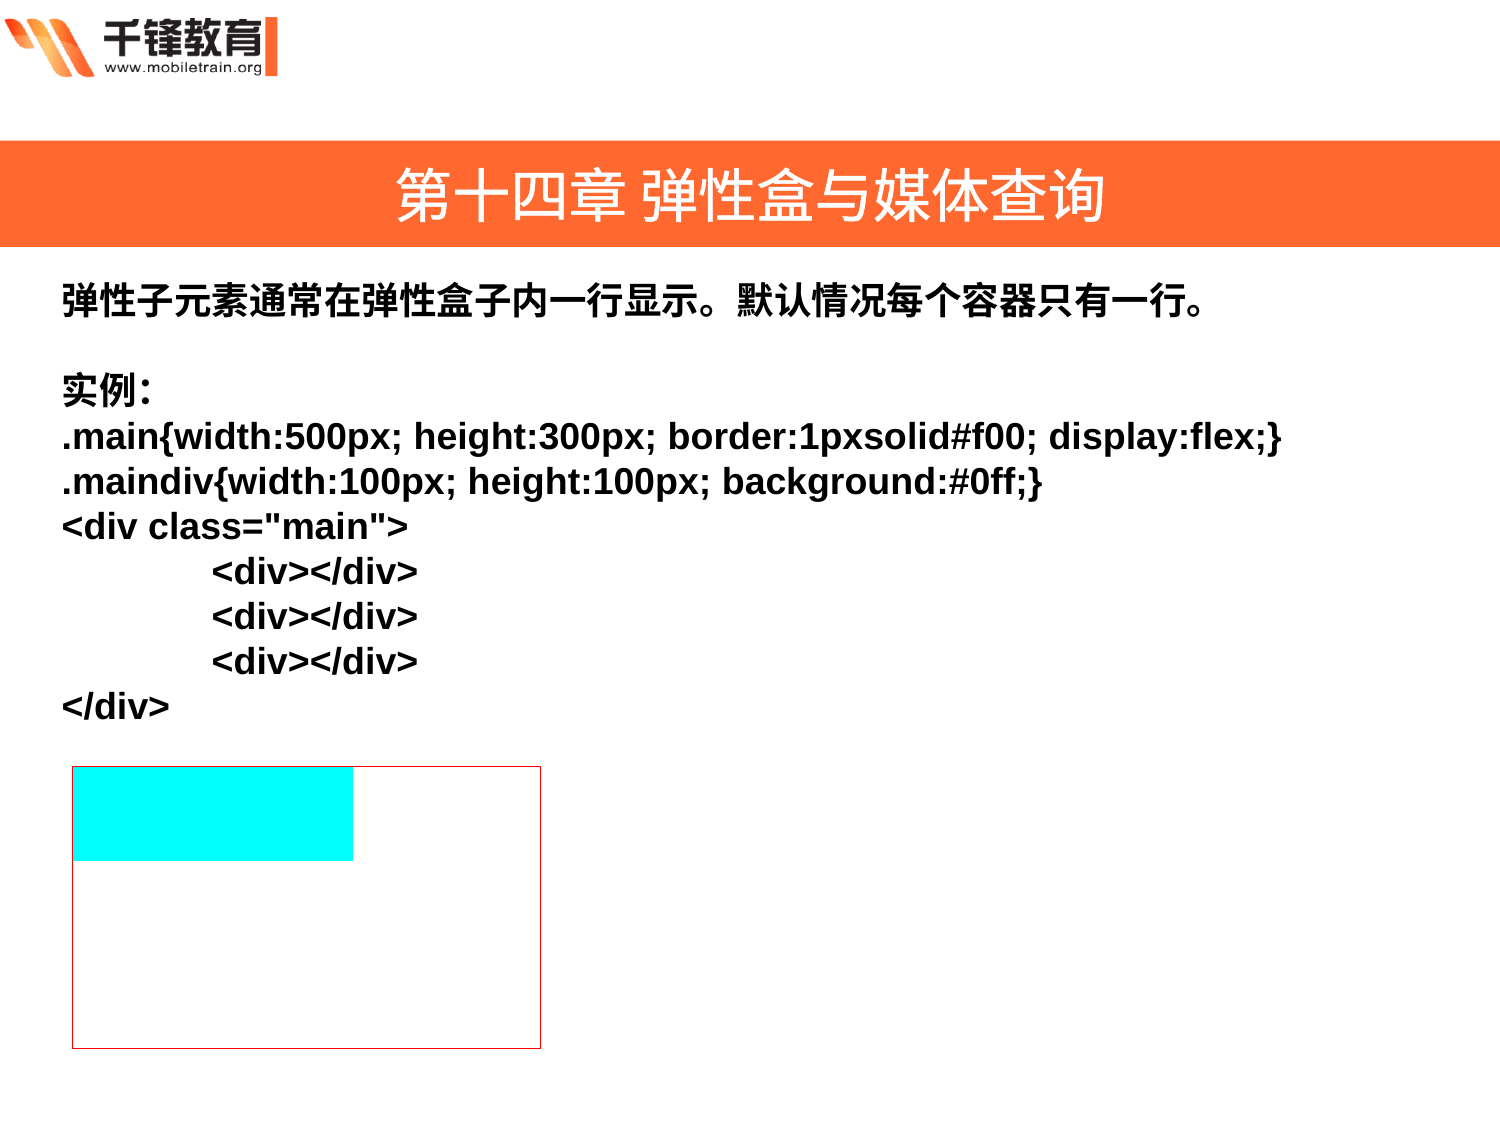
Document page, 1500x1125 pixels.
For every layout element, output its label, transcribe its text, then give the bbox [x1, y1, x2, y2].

picture [3, 18, 261, 79]
text_box 第十四章 弹性盒与媒体查询 [0, 140, 1500, 247]
picture [70, 761, 544, 1052]
text_box 弹性子元素通常在弹性盒子内一行显示。默认情况每个容器只有一行。 实例： .main{width:500px; height:300px; border:1pxsolid#f00; display:flex;} .maindiv{width:100px; height:100px; background:#0ff;} <div class="main"> <div></div> <div></div> <div></div> </div> [46, 269, 1477, 1055]
